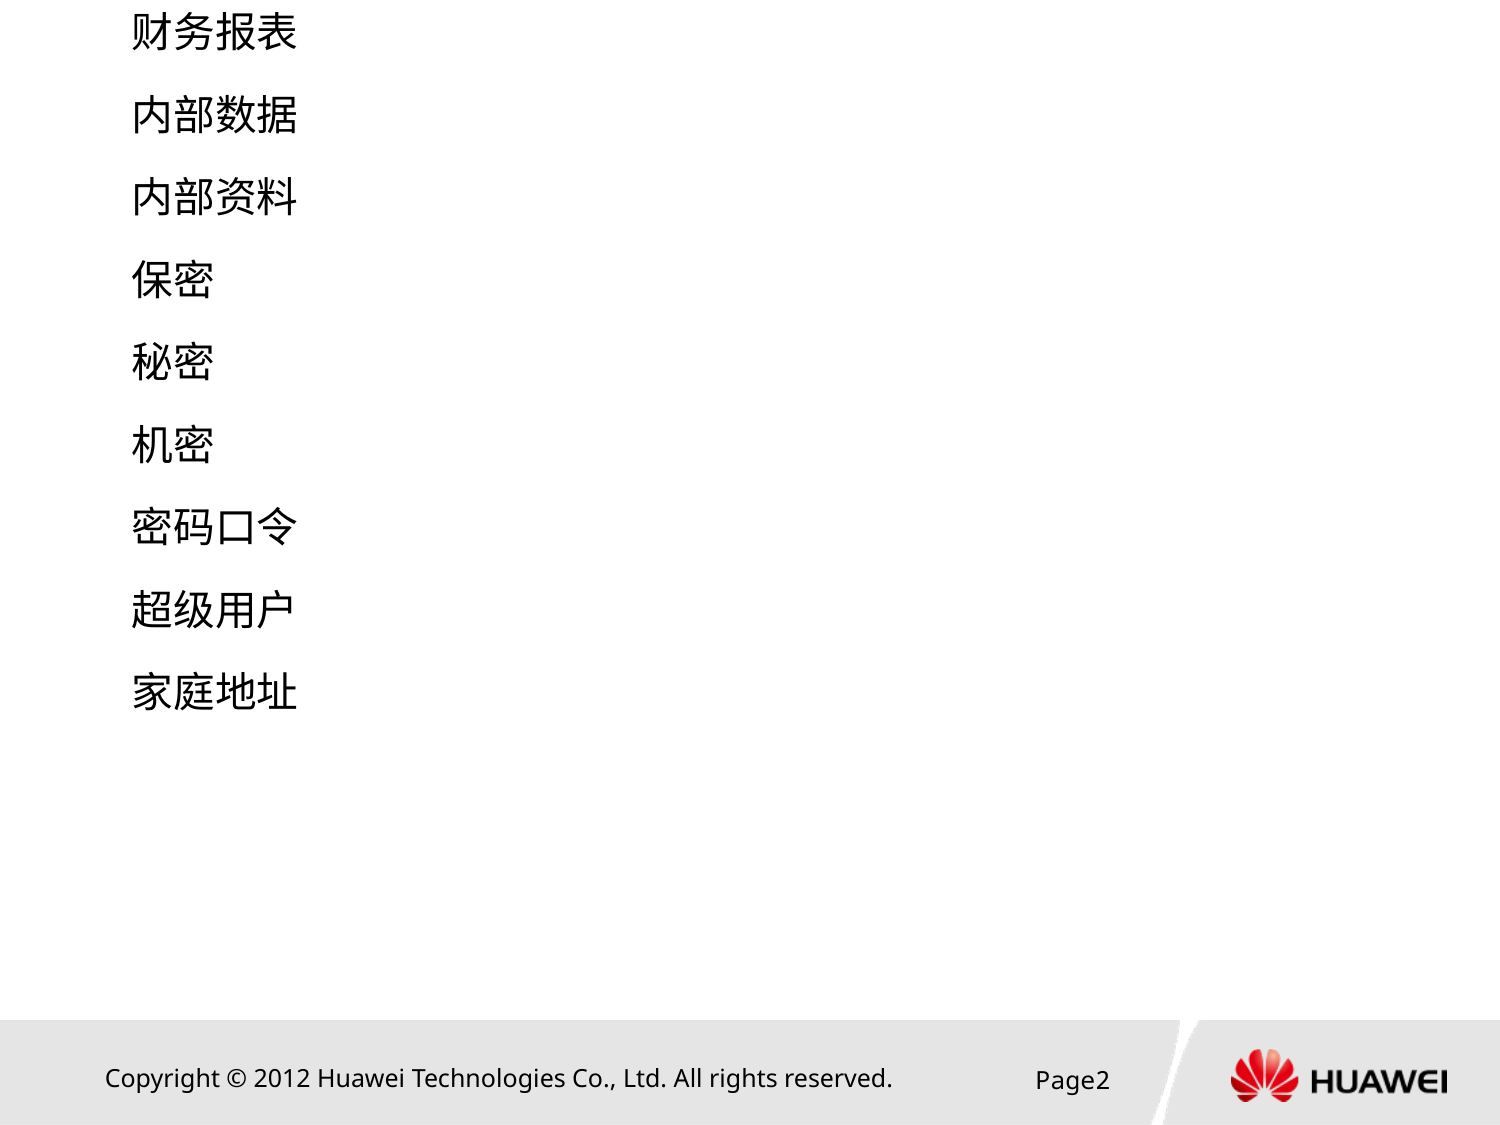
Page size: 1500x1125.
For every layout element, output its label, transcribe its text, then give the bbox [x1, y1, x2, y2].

picture [0, 1020, 1500, 1125]
slide_number Page [1035, 1065, 1285, 1122]
list 身份证 130425198708092057，210181199209046813，222302197312260017，350128197311050034 ，410611197403020058 联通手机号 18575414999 ，13026844666 电信手机号 18919628498 ， 18919628499 移动手机号 18756500265 ，18555918746 15665541872 邮箱 zhangsan@163.com ，lisi@qq.com 银行卡 6216610200016587010 ， 6221882600114166800 财务报表 内部数据 内部资料 保密 秘密 机密 密码口令 超级用户 家庭地址 [118, 476, 1394, 724]
